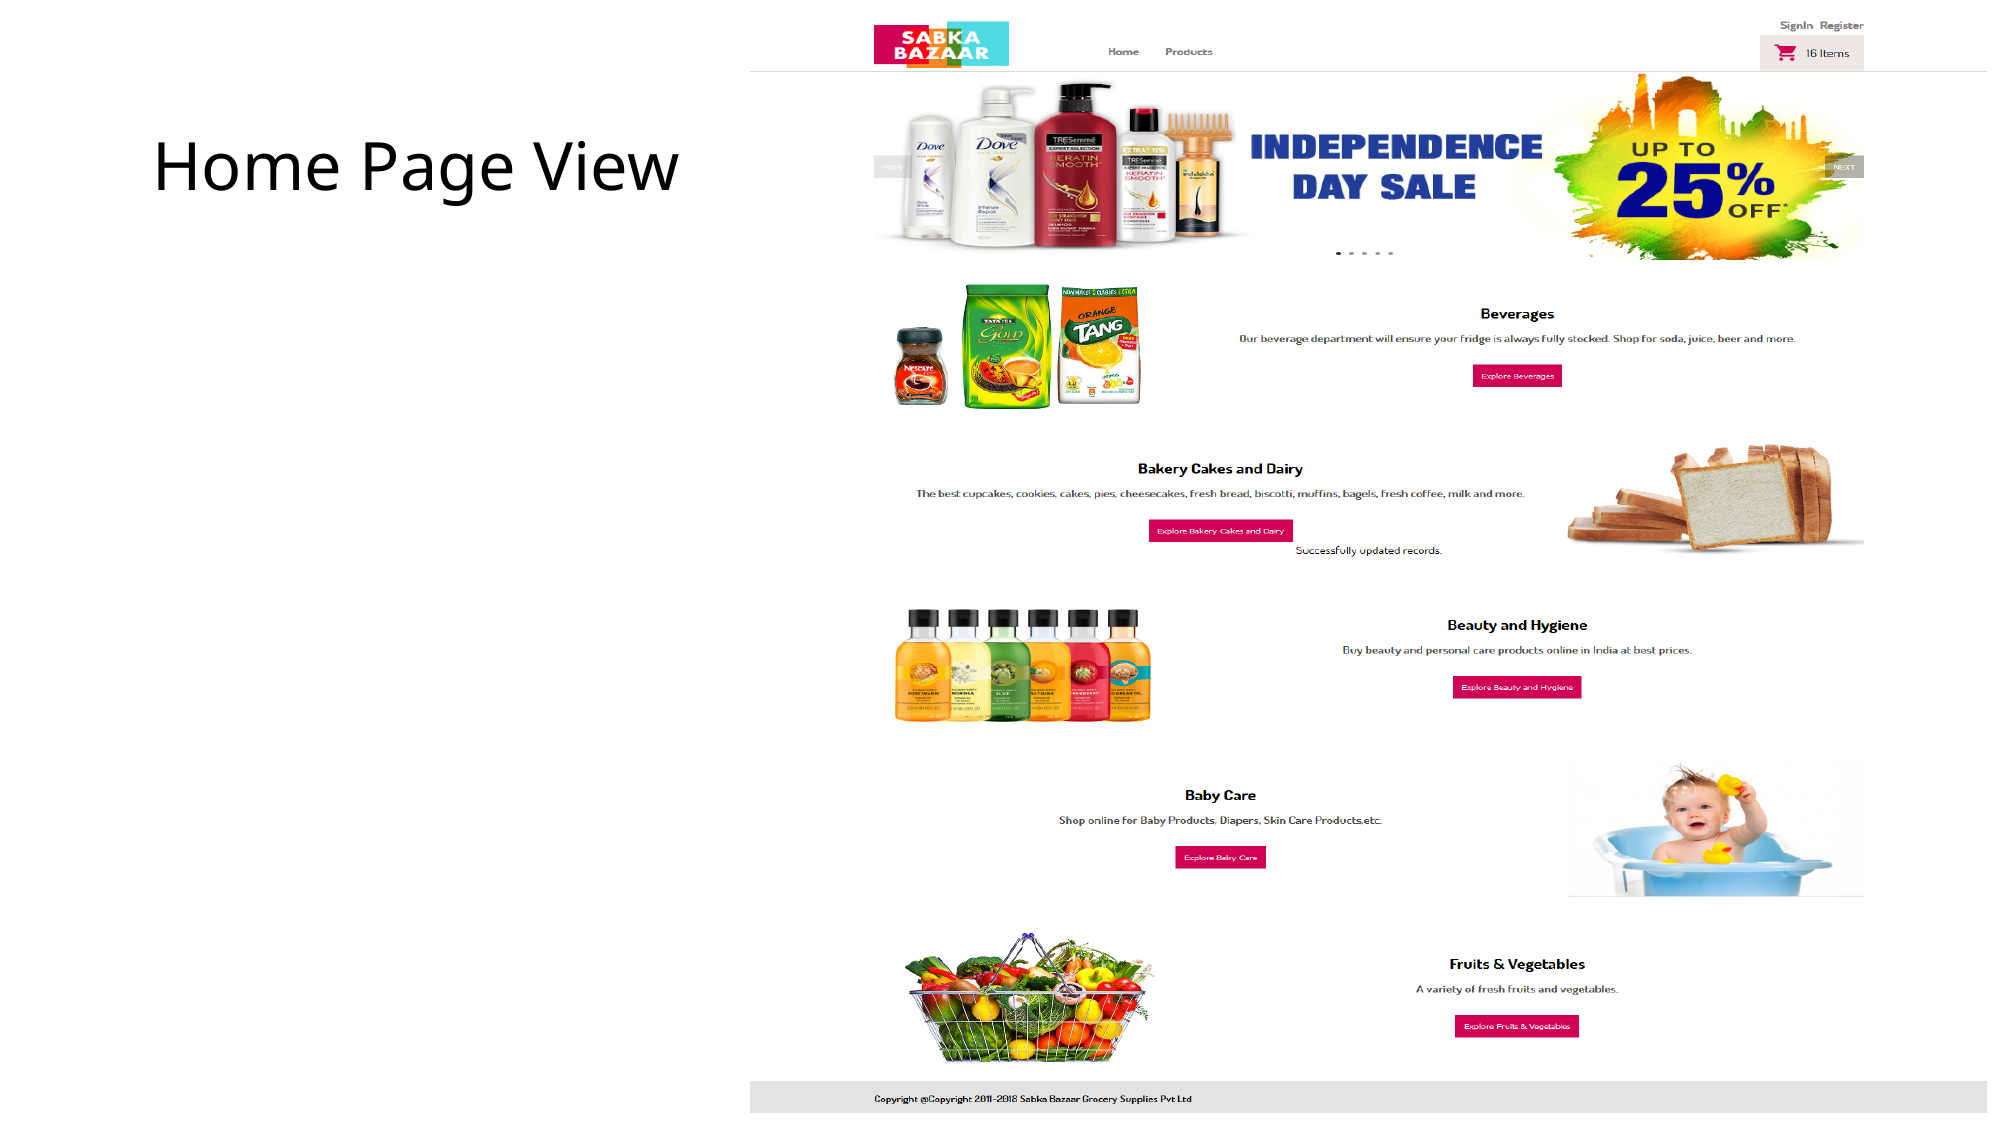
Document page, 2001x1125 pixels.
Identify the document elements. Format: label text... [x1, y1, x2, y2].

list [749, 18, 1987, 1113]
title Home Page View [137, 59, 749, 278]
